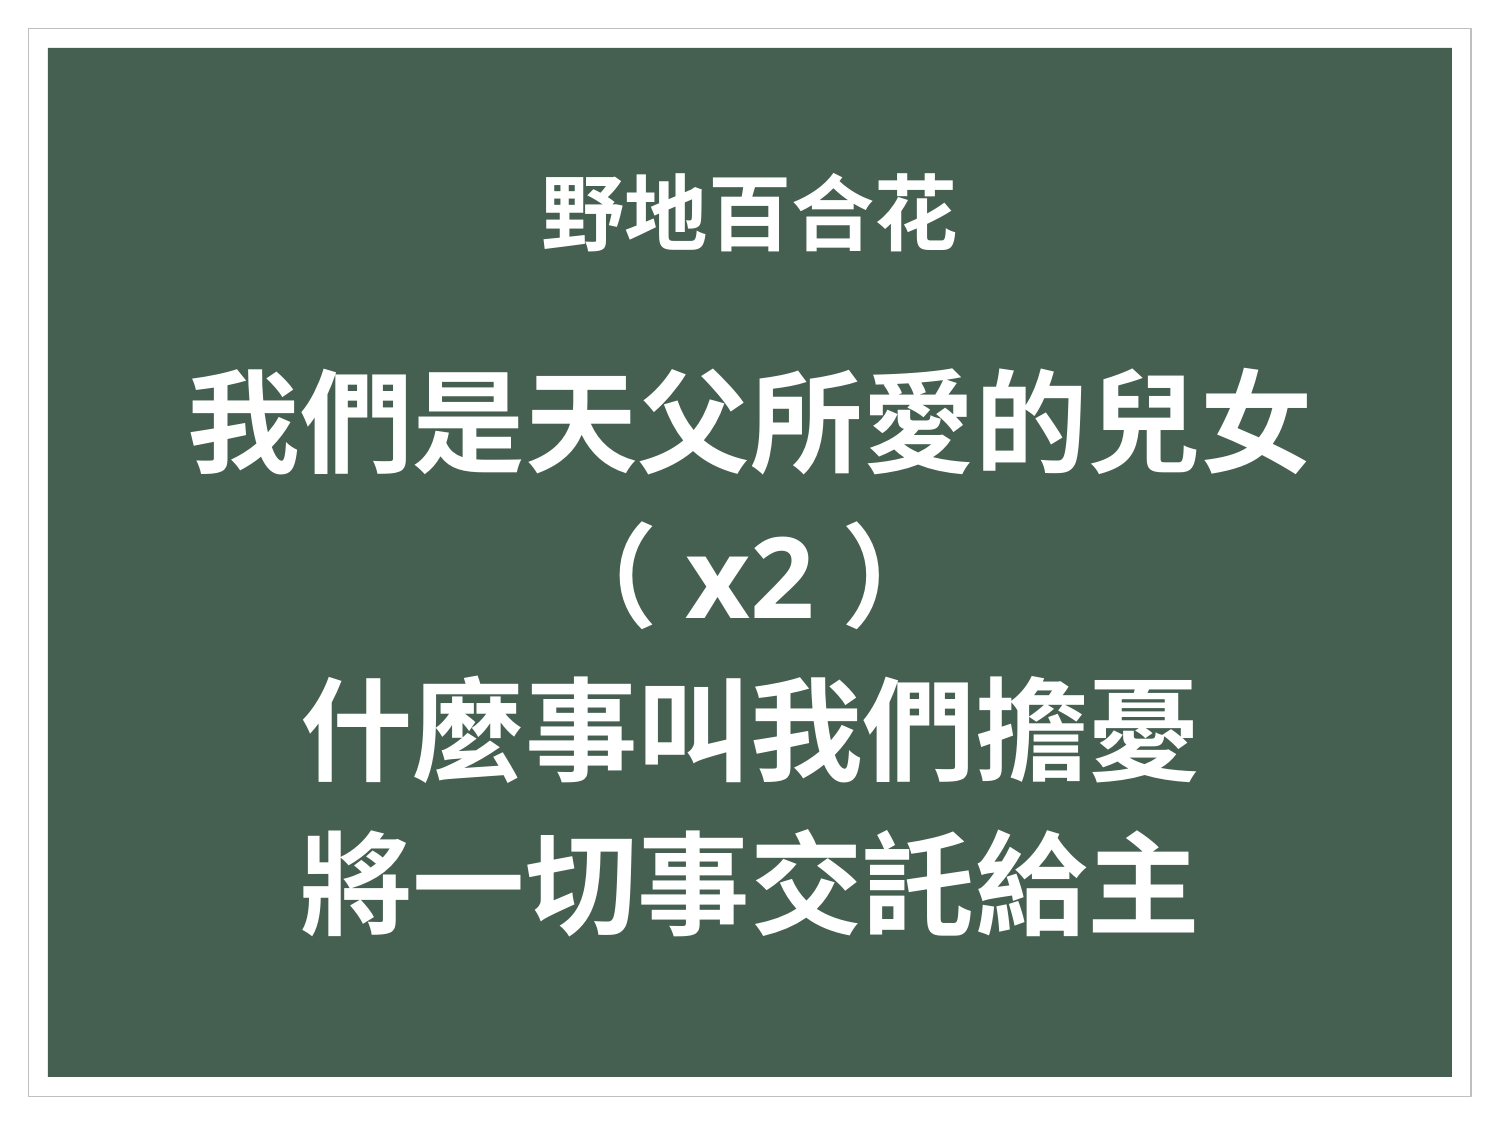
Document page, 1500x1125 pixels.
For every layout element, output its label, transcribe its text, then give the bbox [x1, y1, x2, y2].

list 我們是天父所愛的兒女 （x2） 什麼事叫我們擔憂 將一切事交託給主 [120, 345, 1380, 990]
title 野地百合花 [120, 105, 1380, 331]
